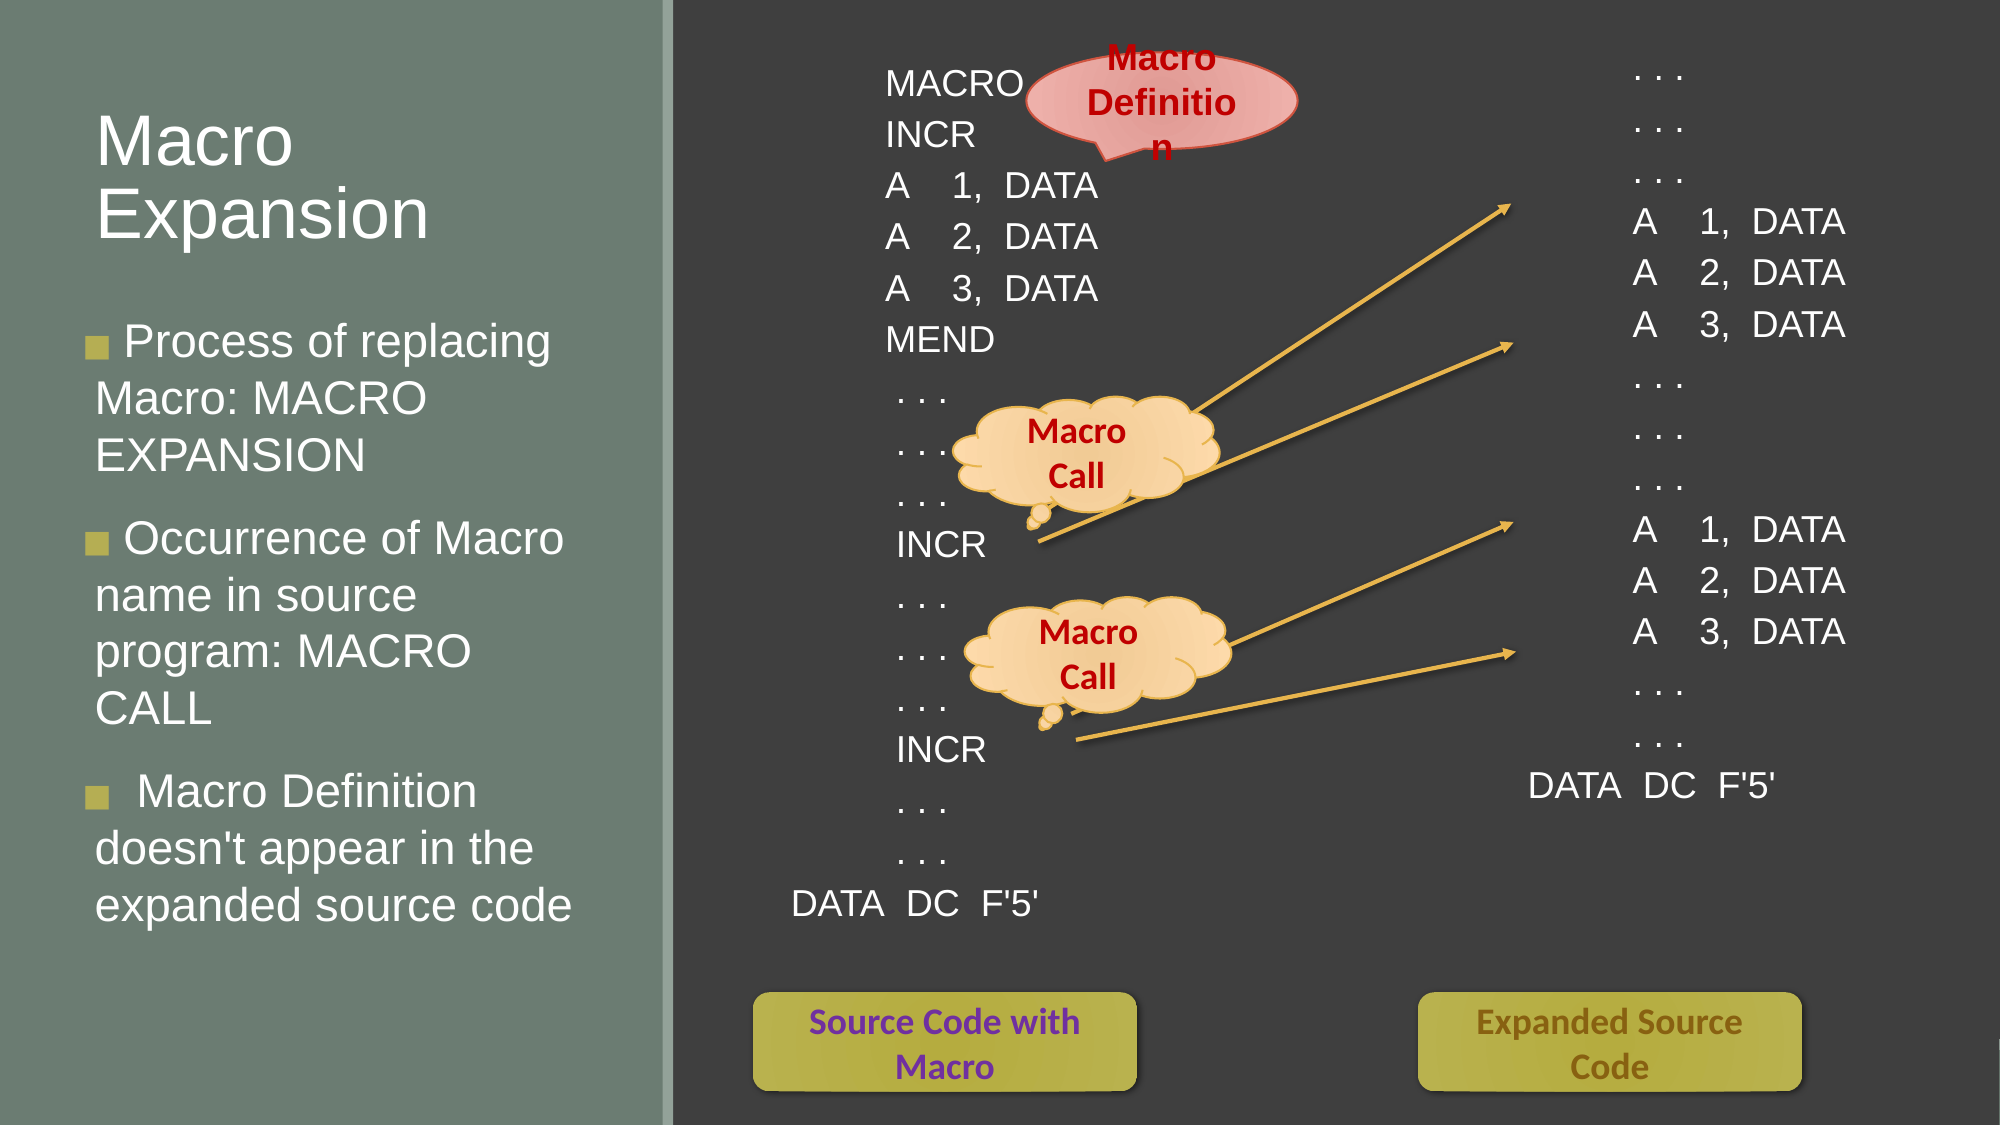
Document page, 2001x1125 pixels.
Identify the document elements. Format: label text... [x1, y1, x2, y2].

text_box MACRO INCR A 1, DATA A 2, DATA A 3, DATA MEND . . . . . . . . . INCR . . . . . . . . . INCR . . . . . . DATA DC F'5' [769, 51, 1219, 985]
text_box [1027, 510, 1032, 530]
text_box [1070, 521, 1514, 656]
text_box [1040, 203, 1512, 341]
text_box Macro Call [952, 406, 1032, 506]
text_box [0, 0, 662, 1125]
text_box Source Code with Macro [752, 992, 1138, 1092]
list . . . . . . . . . A 1, DATA A 2, DATA A 3, DATA . . . . . . . . . A 1, DATA A 2, DATA A 3, DATA . . . . . . DATA DC F'5' [1506, 35, 1932, 918]
text_box [662, 0, 674, 1125]
text_box Process of replacing Macro: MACRO EXPANSION Occurrence of Macro name in source program: MACRO CALL Macro Definition doesn't appear in the expanded source code [80, 302, 576, 956]
text_box Macro Call [964, 602, 1065, 731]
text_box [1037, 342, 1514, 542]
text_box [1075, 651, 1517, 741]
title Macro Expansion [80, 99, 587, 262]
text_box [674, 0, 2000, 1125]
text_box Expanded Source Code [1417, 992, 1803, 1092]
text_box Macro Definition [1026, 52, 1298, 162]
